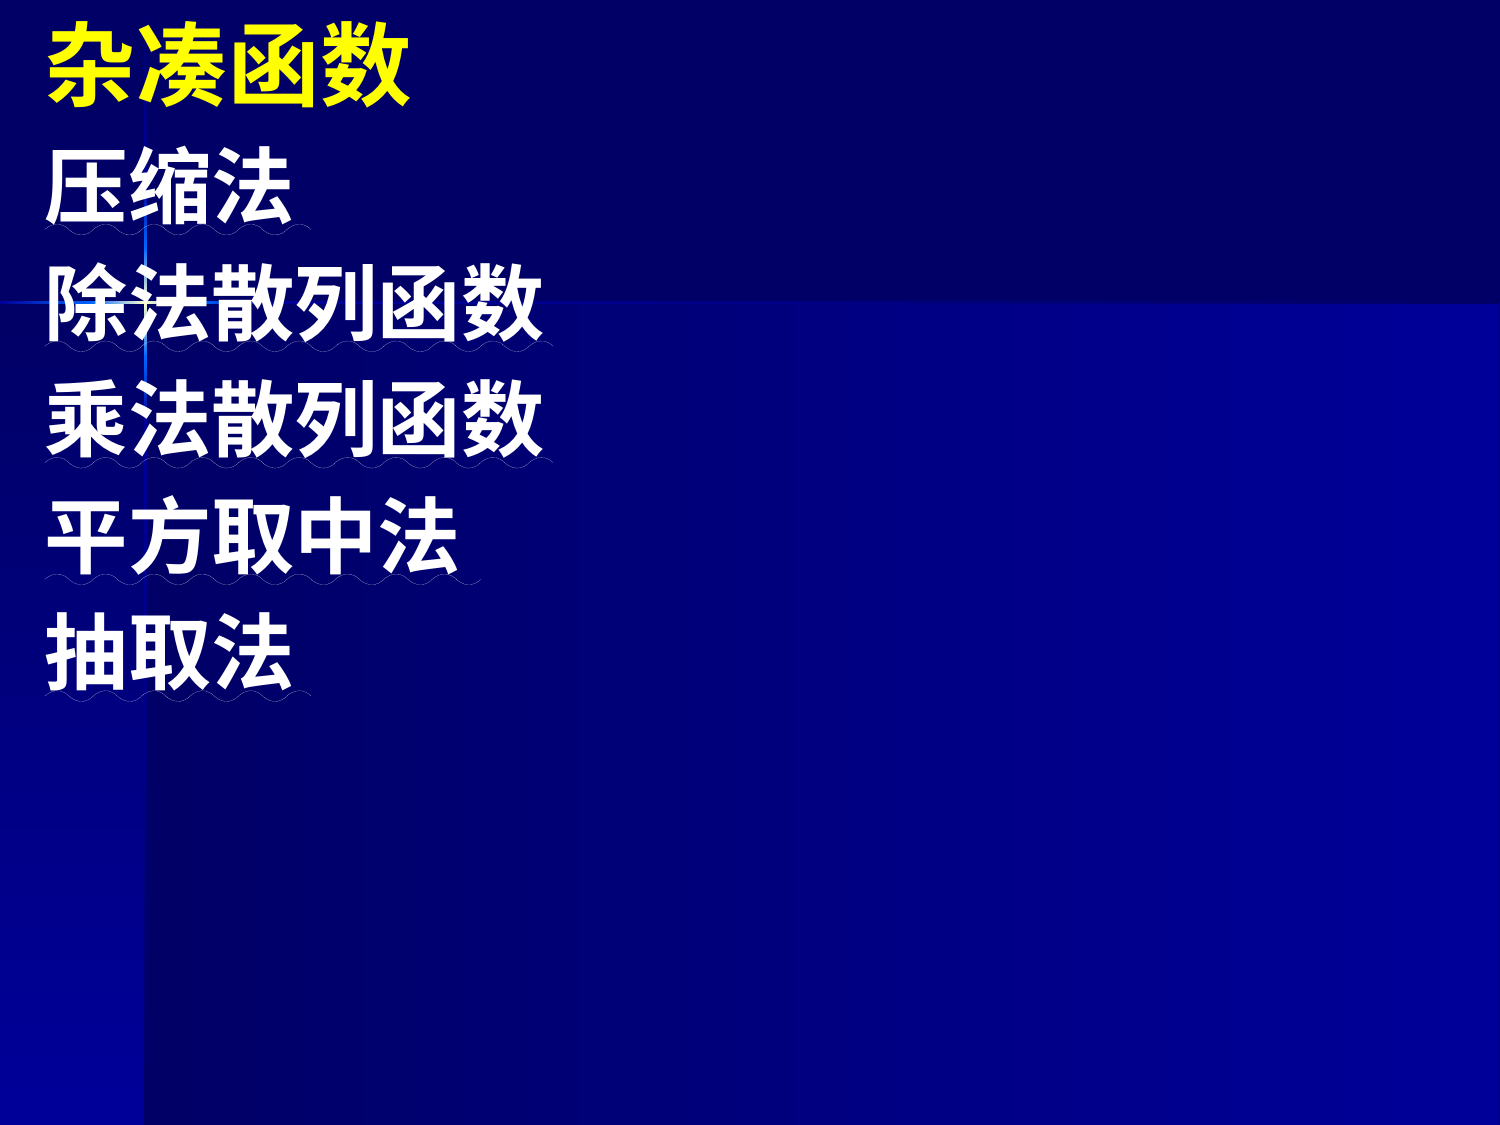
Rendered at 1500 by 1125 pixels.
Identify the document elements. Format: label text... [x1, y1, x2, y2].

list 杂凑函数 压缩法 除法散列函数 乘法散列函数 平方取中法 抽取法 [29, 0, 1459, 1114]
